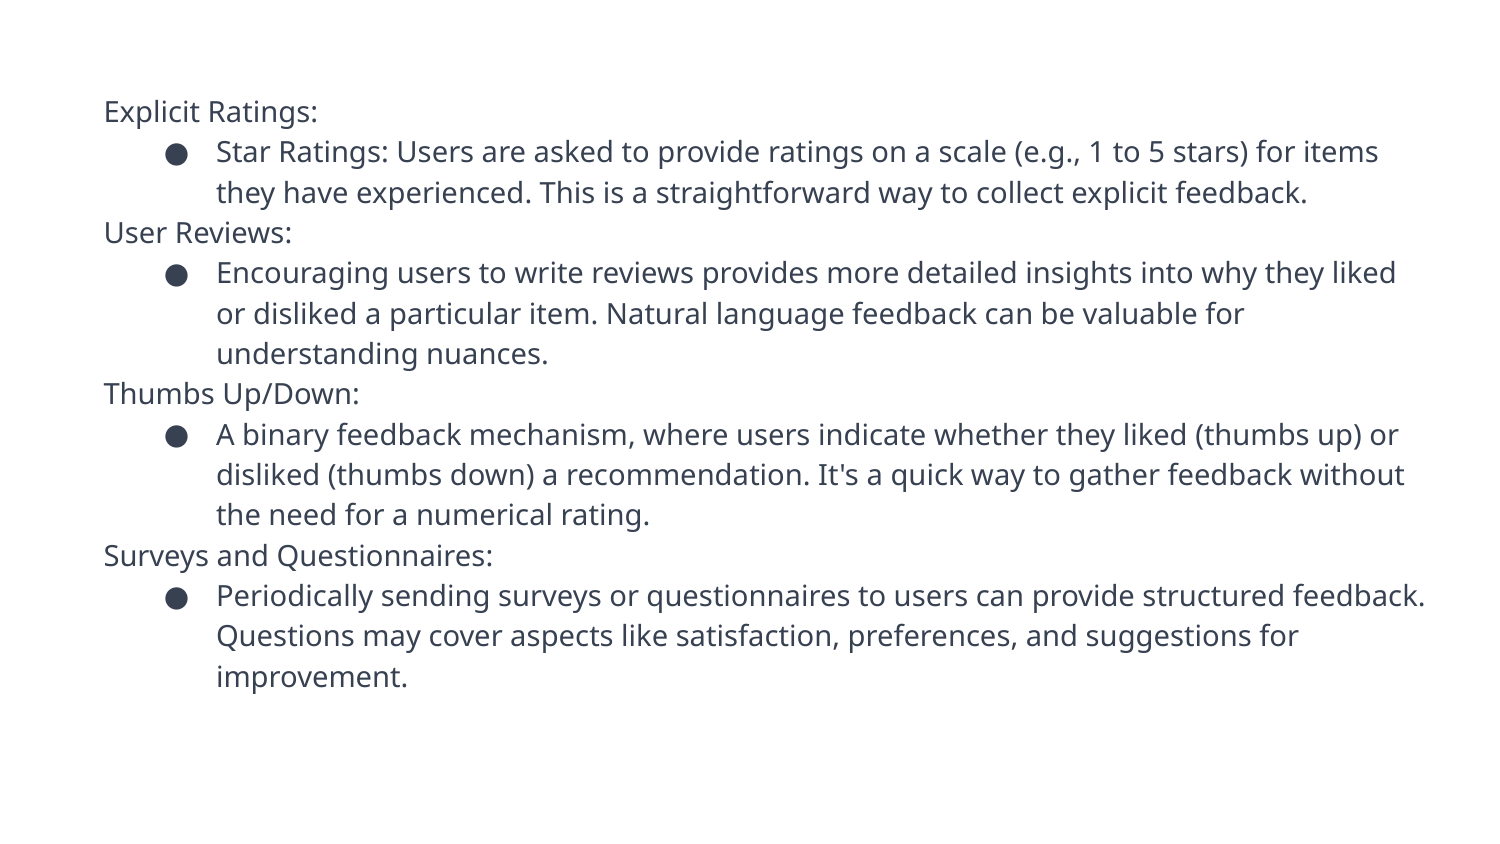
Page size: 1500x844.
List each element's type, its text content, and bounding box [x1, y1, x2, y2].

list Explicit Ratings: Star Ratings: Users are asked to provide ratings on a scale (e.g., 1 to 5 stars) for items they have experienced. This is a straightforward way to collect explicit feedback. User Reviews: Encouraging users to write reviews provides more detailed insights into why they liked or disliked a particular item. Natural language feedback can be valuable for understanding nuances. Thumbs Up/Down: A binary feedback mechanism, where users indicate whether they liked (thumbs up) or disliked (thumbs down) a recommendation. It's a quick way to gather feedback without the need for a numerical rating. Surveys and Questionnaires: Periodically sending surveys or questionnaires to users can provide structured feedback. Questions may cover aspects like satisfaction, preferences, and suggestions for improvement. [51, 73, 1449, 728]
